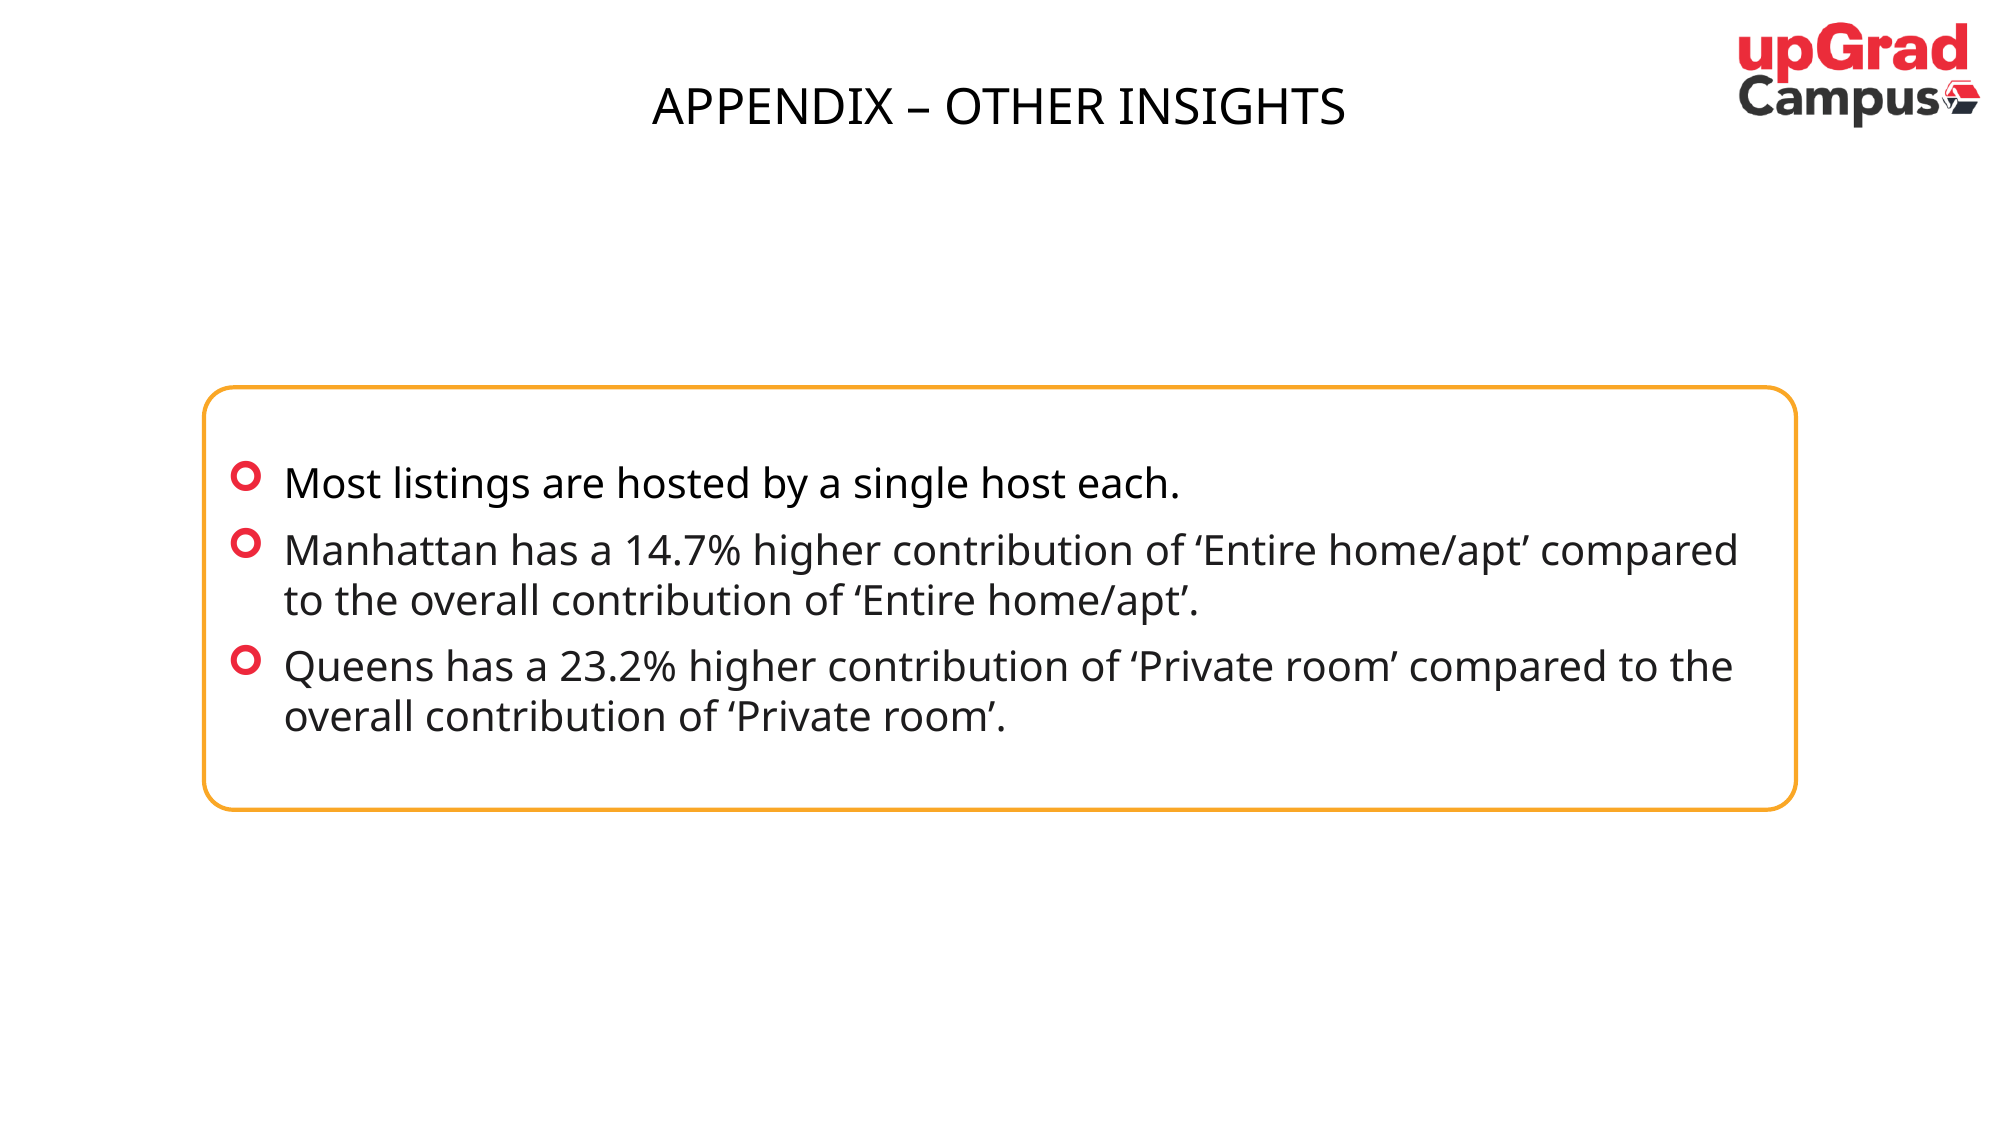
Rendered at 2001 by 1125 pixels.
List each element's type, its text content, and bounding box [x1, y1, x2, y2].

picture [1732, 13, 1983, 135]
text_box Most listings are hosted by a single host each. Manhattan has a 14.7% higher contribution of ‘Entire home/apt’ compared to the overall contribution of ‘Entire home/apt’. Queens has a 23.2% higher contribution of ‘Private room’ compared to the overall contribution of ‘Private room’. [201, 385, 1799, 812]
text_box APPENDIX – OTHER INSIGHTS [255, 62, 1745, 148]
